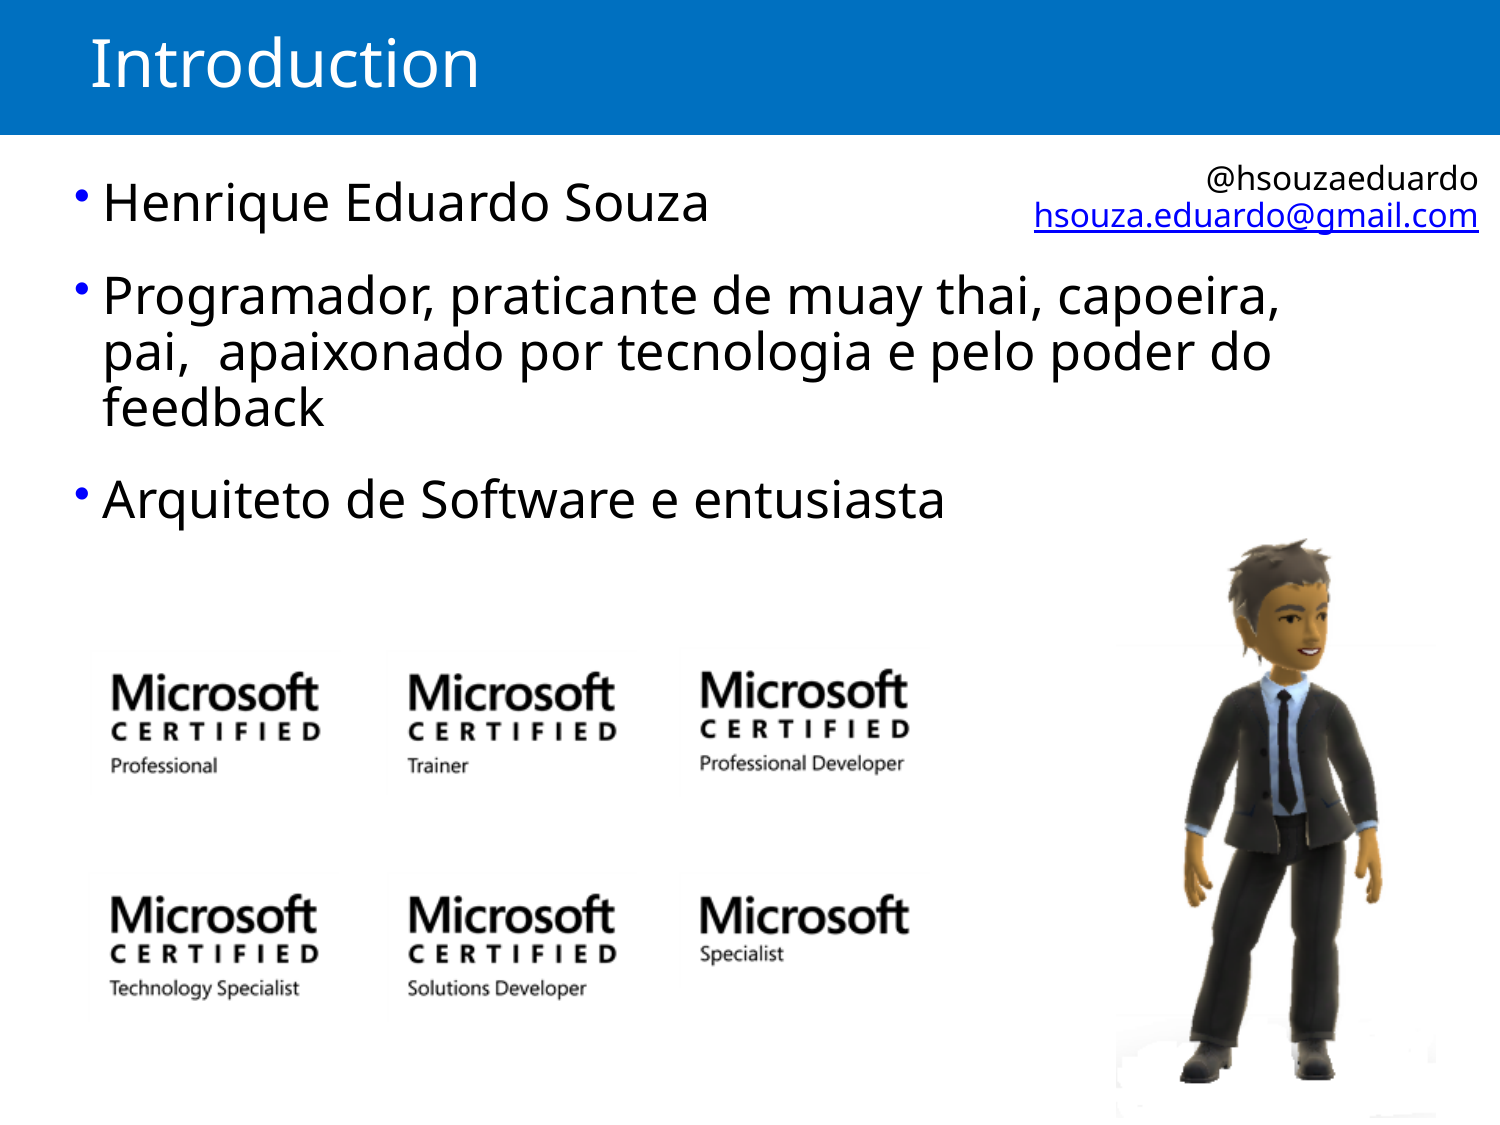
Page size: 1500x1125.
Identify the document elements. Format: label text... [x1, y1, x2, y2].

picture [89, 649, 341, 796]
picture [386, 872, 638, 1023]
title Introduction [75, 0, 1351, 122]
picture [88, 872, 340, 1023]
picture [386, 649, 637, 796]
picture [678, 647, 930, 798]
text_box @hsouzaeduardo hsouza.eduardo@gmail.com [786, 148, 1495, 243]
text_box Henrique Eduardo Souza Programador, praticante de muay thai, capoeira, pai, apaixonado por tecnologia e pelo poder do feedback Arquiteto de Software e entusiasta [74, 176, 1305, 965]
picture [678, 872, 930, 989]
picture [1116, 523, 1436, 1118]
